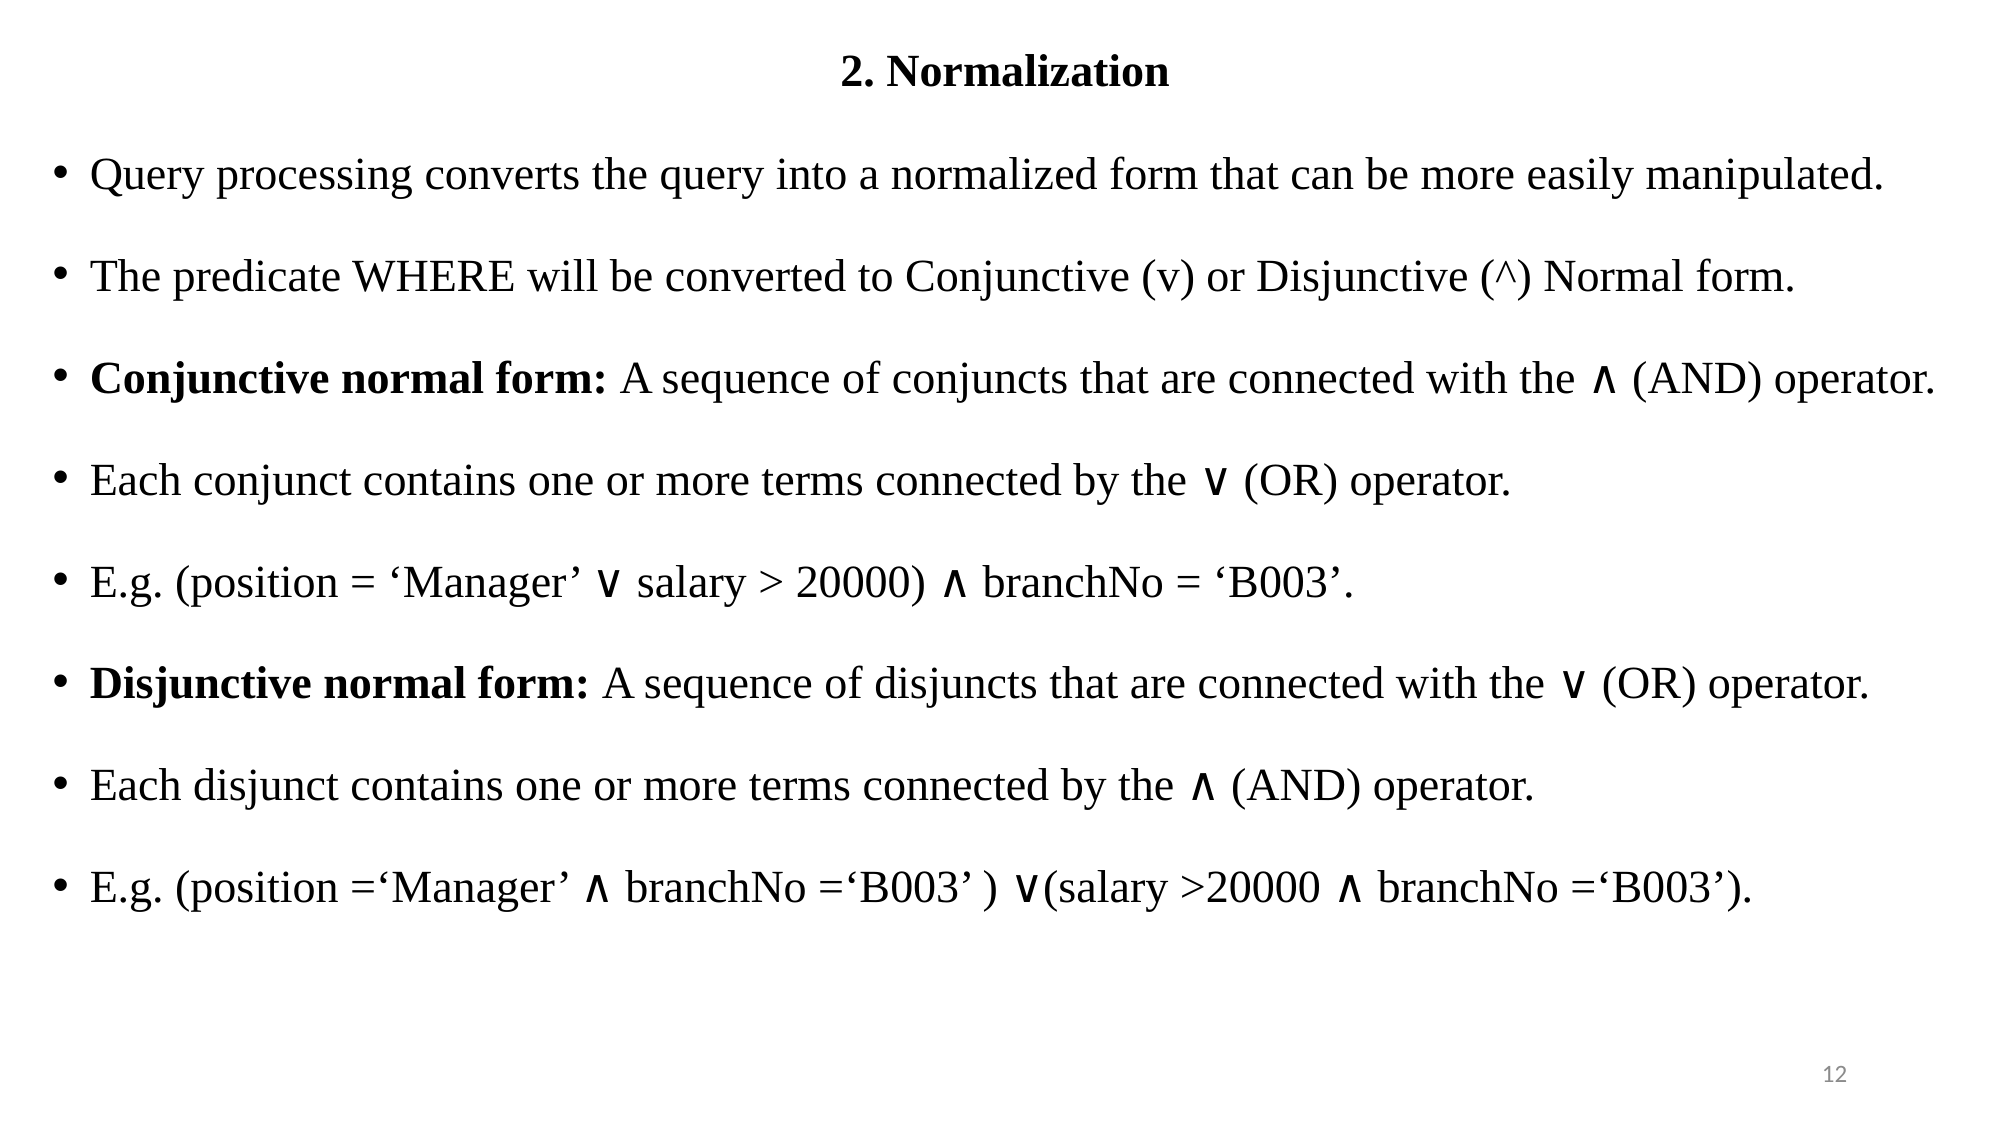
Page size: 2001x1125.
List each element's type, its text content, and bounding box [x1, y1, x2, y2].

list 2. Normalization Query processing converts the query into a normalized form that can be more easily manipulated. The predicate WHERE will be converted to Conjunctive (v) or Disjunctive (^) Normal form. Conjunctive normal form: A sequence of conjuncts that are connected with the ∧ (AND) operator. Each conjunct contains one or more terms connected by the ∨ (OR) operator. E.g. (position = ‘Manager’ ∨ salary > 20000) ∧ branchNo = ‘B003’. Disjunctive normal form: A sequence of disjuncts that are connected with the ∨ (OR) operator. Each disjunct contains one or more terms connected by the ∧ (AND) operator. E.g. (position =‘Manager’ ∧ branchNo =‘B003’ ) ∨(salary >20000 ∧ branchNo =‘B003’). [37, 39, 1966, 1095]
slide_number 12 [1412, 1042, 1863, 1103]
